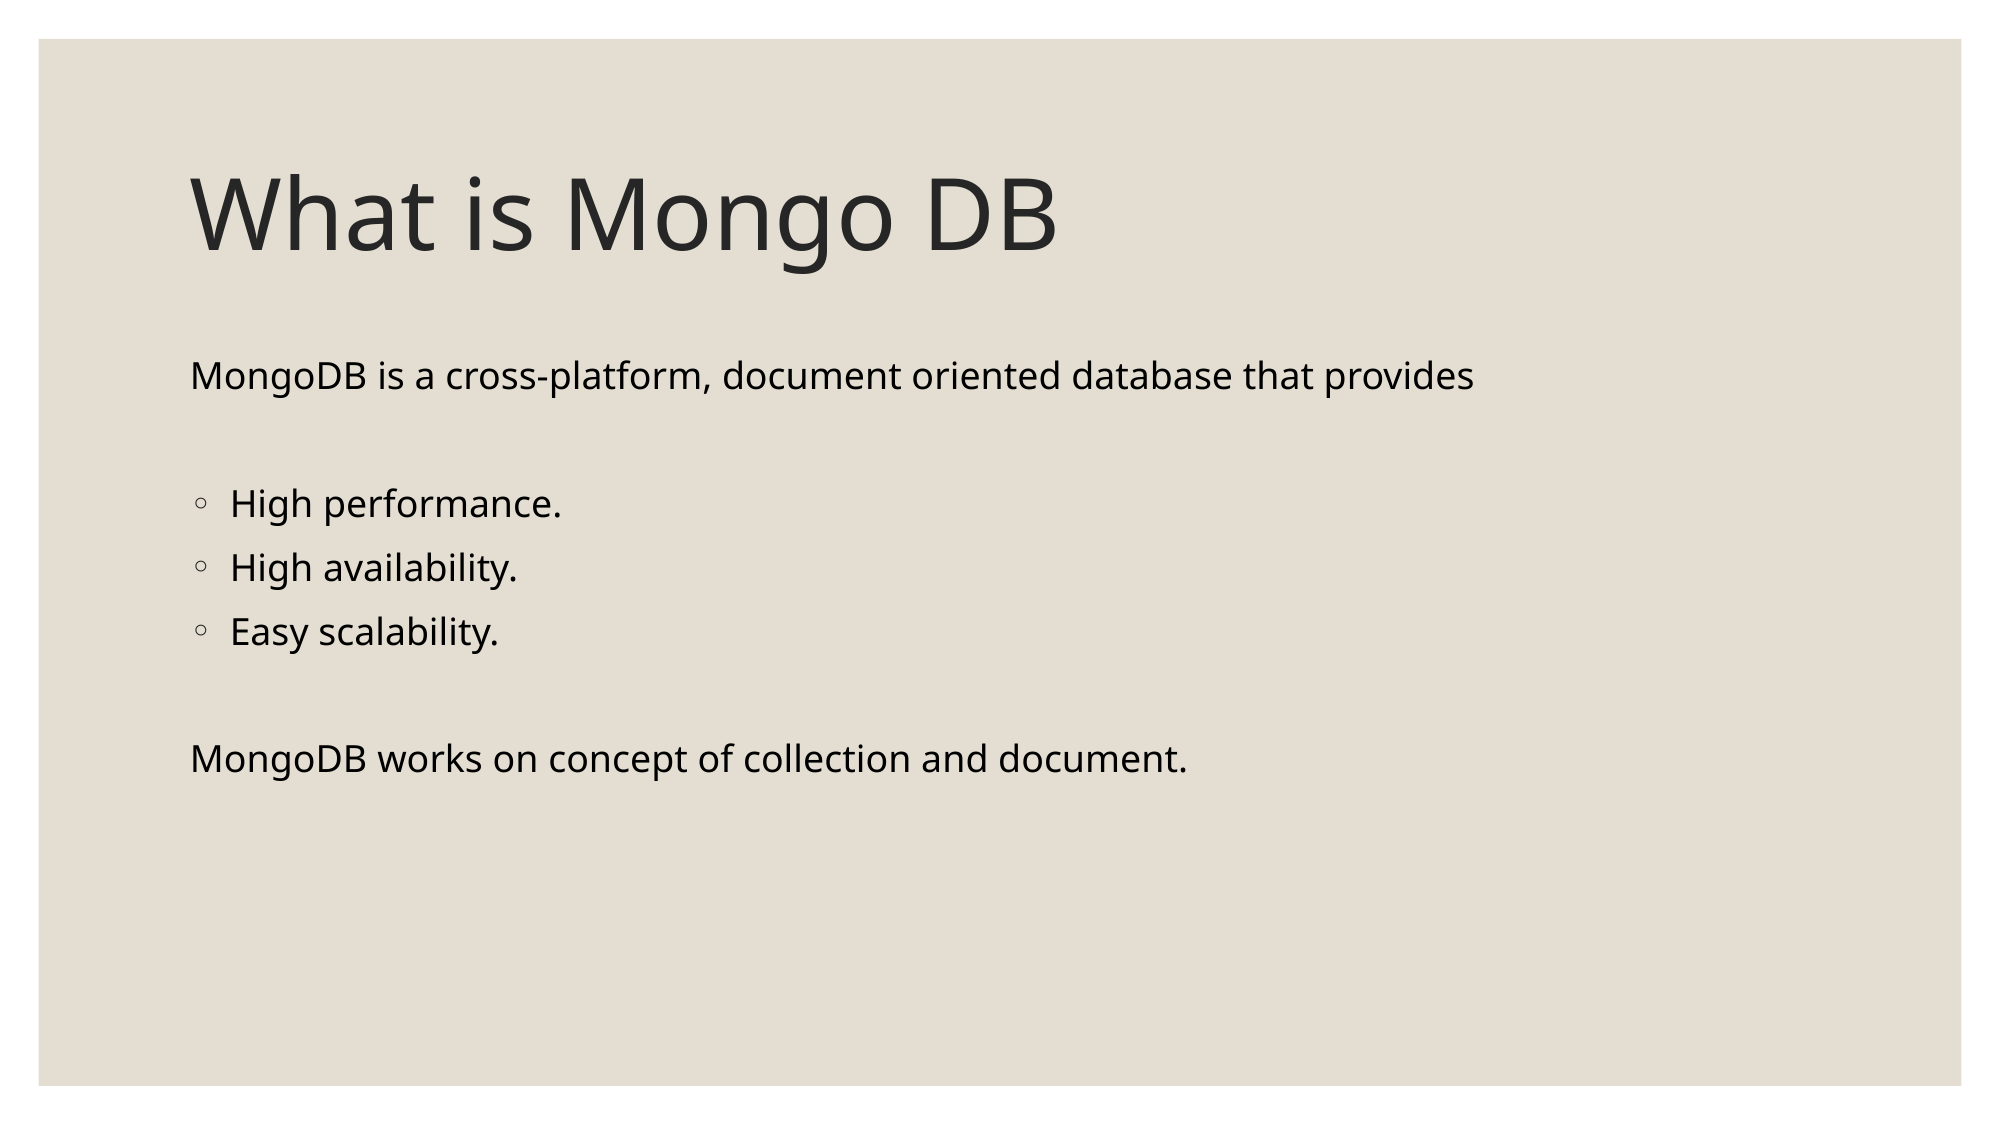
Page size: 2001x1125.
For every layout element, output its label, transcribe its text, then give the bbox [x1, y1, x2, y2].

title What is Mongo DB [174, 105, 1825, 331]
list MongoDB is a cross-platform, document oriented database that provides High performance. High availability. Easy scalability. MongoDB works on concept of collection and document. [174, 345, 1825, 990]
